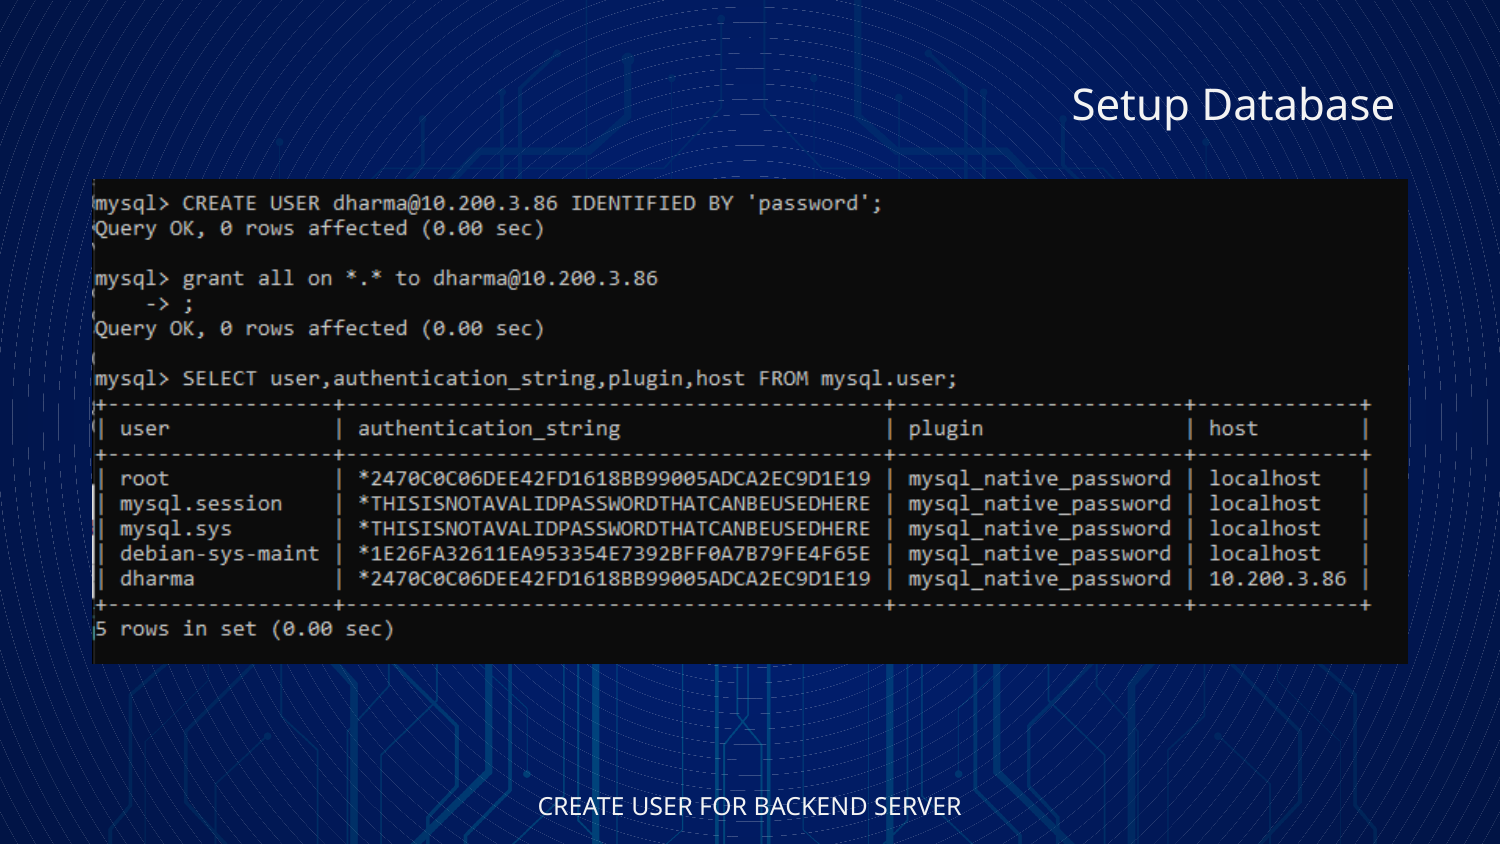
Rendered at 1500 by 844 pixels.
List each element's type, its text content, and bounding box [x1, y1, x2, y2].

title Setup Database [431, 62, 1411, 147]
picture [92, 0, 1408, 844]
subtitle CREATE USER FOR BACKEND SERVER [383, 775, 1116, 844]
